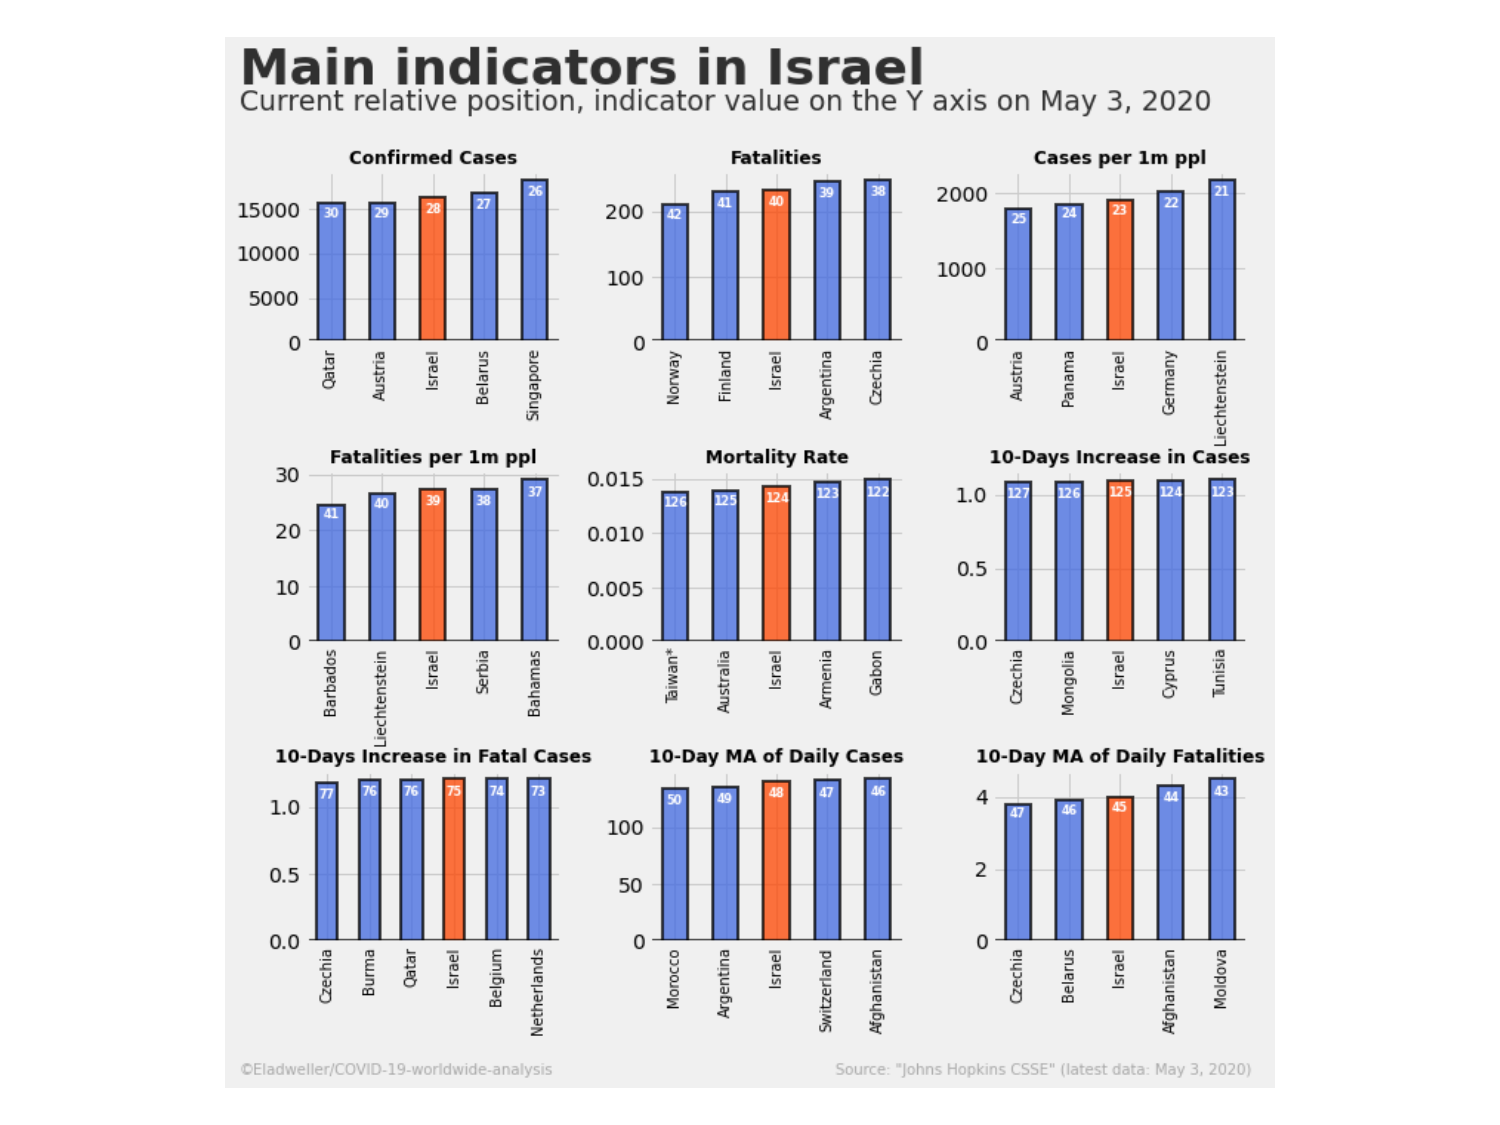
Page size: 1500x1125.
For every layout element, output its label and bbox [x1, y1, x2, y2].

picture [224, 37, 1276, 1088]
